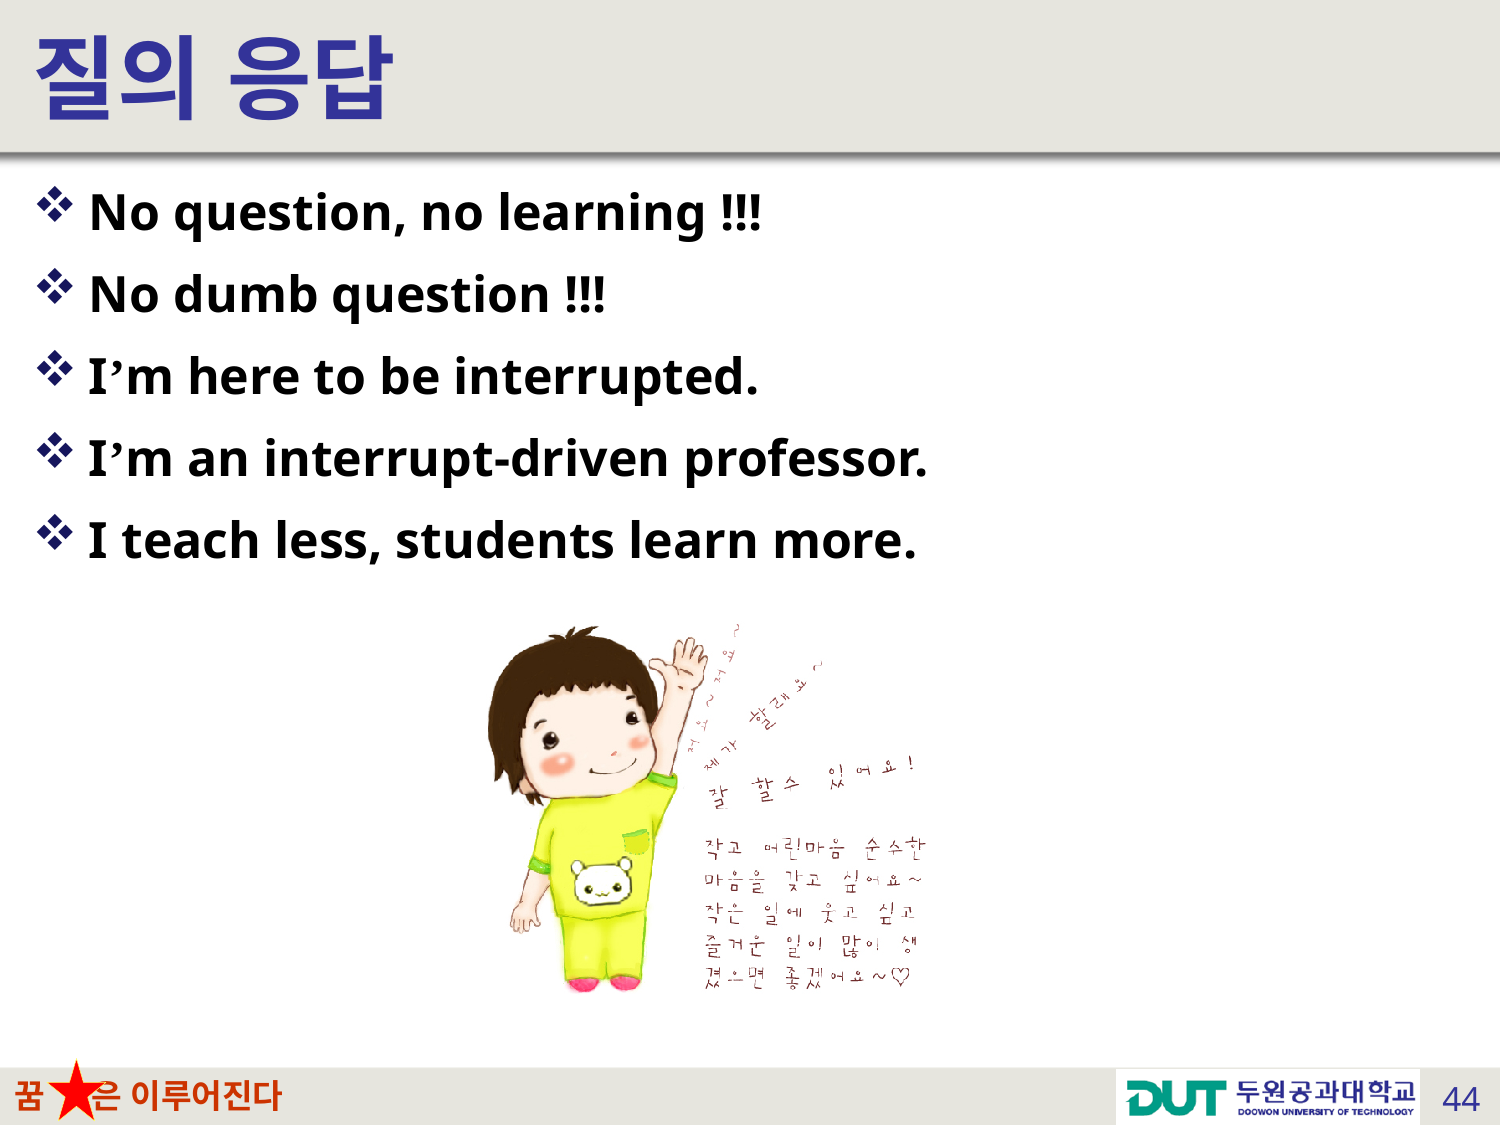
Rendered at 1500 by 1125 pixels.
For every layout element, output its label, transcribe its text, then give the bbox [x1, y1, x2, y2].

picture [0, 1066, 1500, 1125]
picture [480, 609, 933, 1009]
title 질의 응답 [17, 8, 1483, 142]
picture [0, 0, 1500, 173]
list No question, no learning !!! No dumb question !!! I’m here to be interrupted. I’m an interrupt-driven professor. I teach less, students learn more. [17, 160, 1487, 1067]
picture [100, 1085, 113, 1090]
